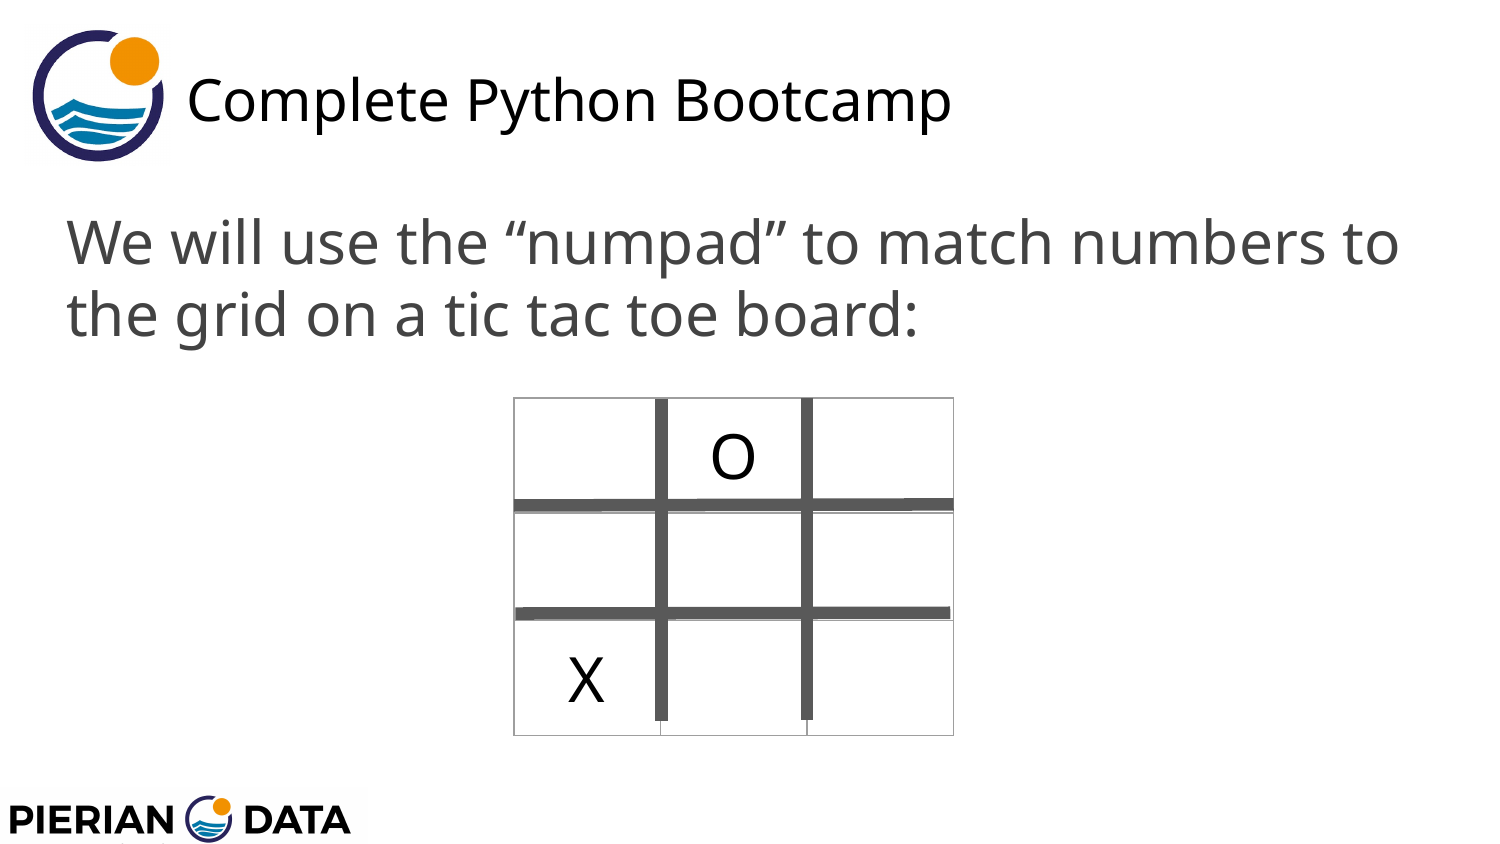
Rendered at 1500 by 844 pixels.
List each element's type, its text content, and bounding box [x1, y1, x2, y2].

picture [0, 787, 368, 844]
table_cell X [515, 621, 660, 735]
picture [24, 24, 172, 167]
table_cell [661, 622, 806, 735]
table_header [515, 399, 655, 499]
table_cell [813, 514, 953, 620]
table_header O [668, 399, 801, 498]
title Complete Python Bootcamp [176, 48, 1449, 143]
table_cell [668, 514, 801, 606]
list We will use the “numpad” to match numbers to the grid on a tic tac toe board: [51, 189, 1476, 750]
table_header [813, 399, 953, 498]
table_cell [808, 621, 953, 735]
table_cell [515, 514, 655, 607]
